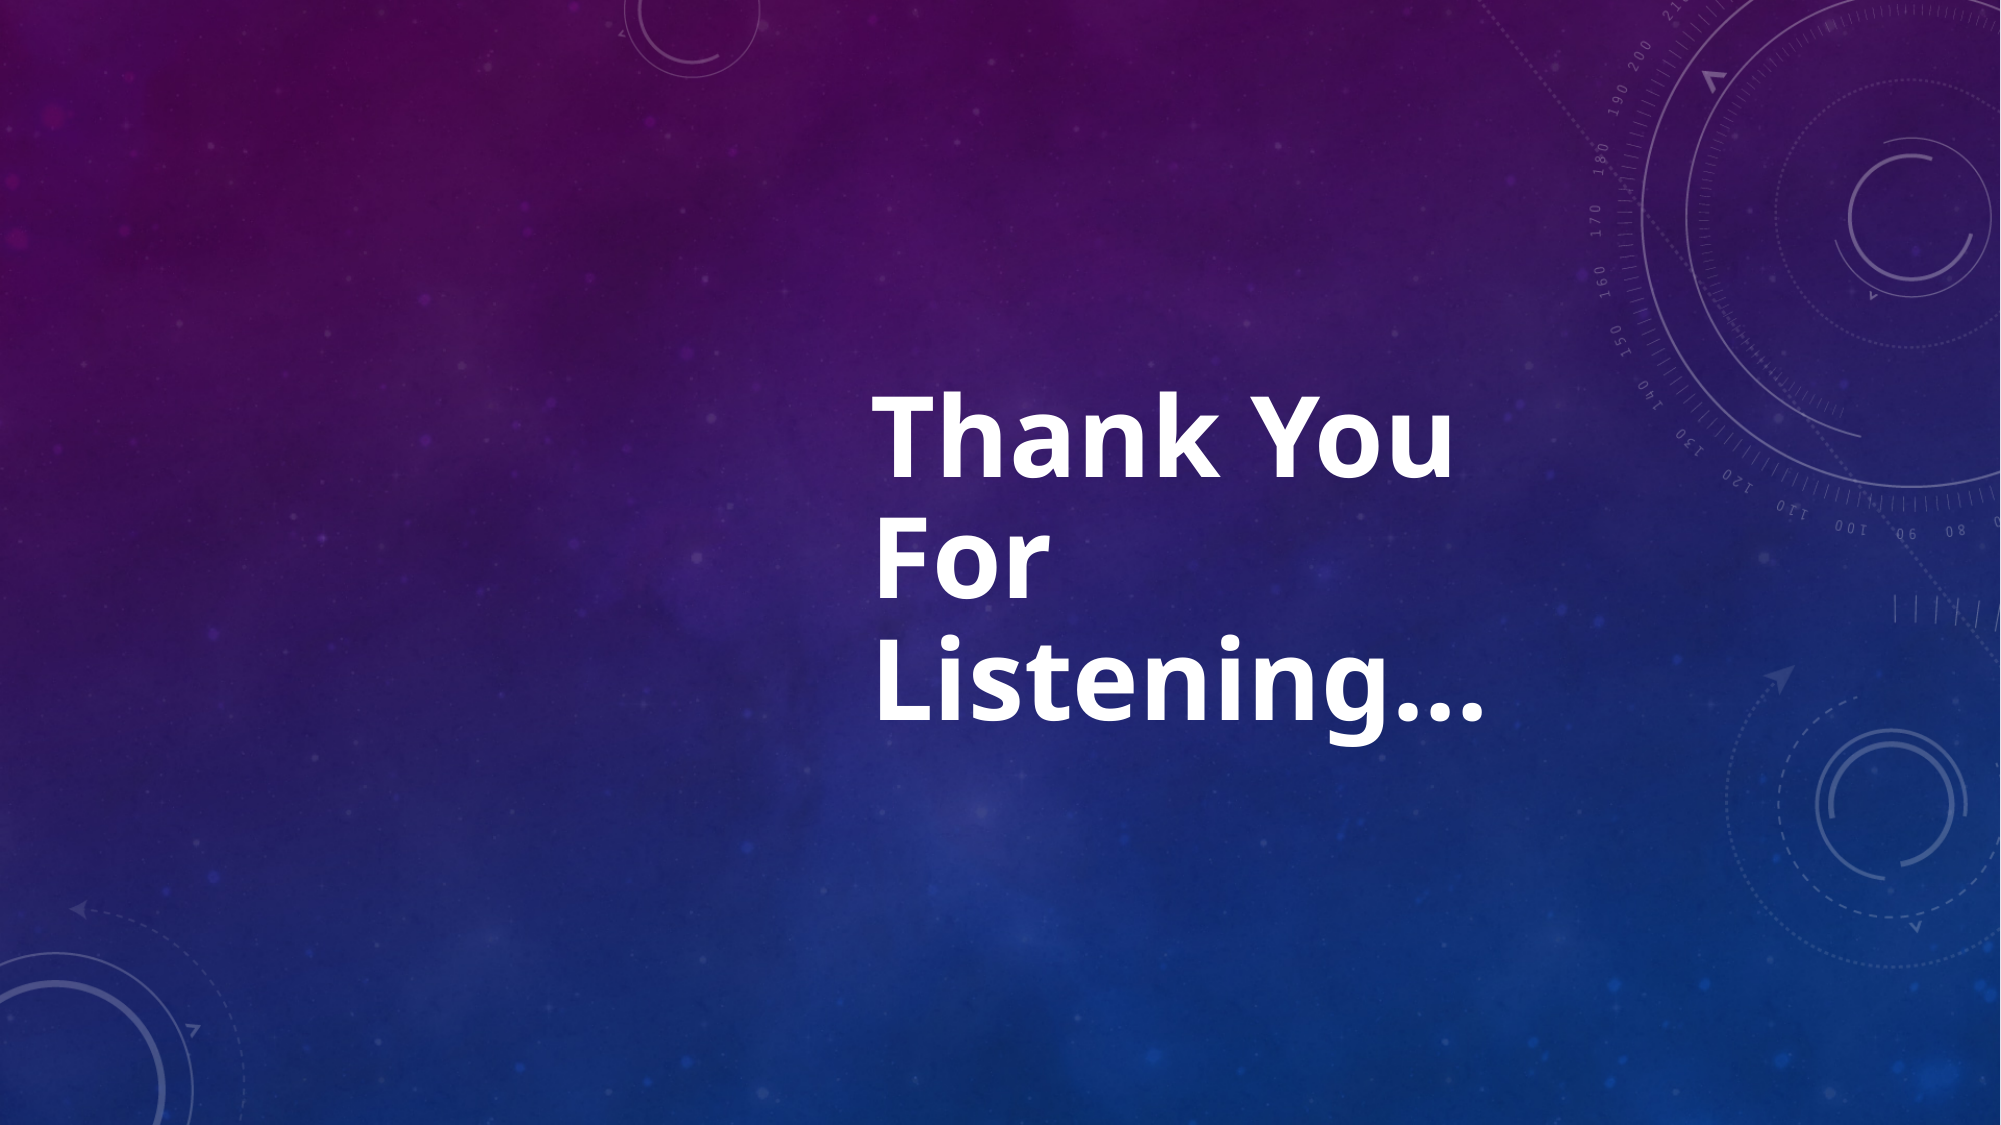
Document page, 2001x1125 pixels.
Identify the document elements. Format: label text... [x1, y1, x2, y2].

picture [0, 0, 2001, 1125]
text_box Thank You For Listening… [855, 460, 1668, 665]
